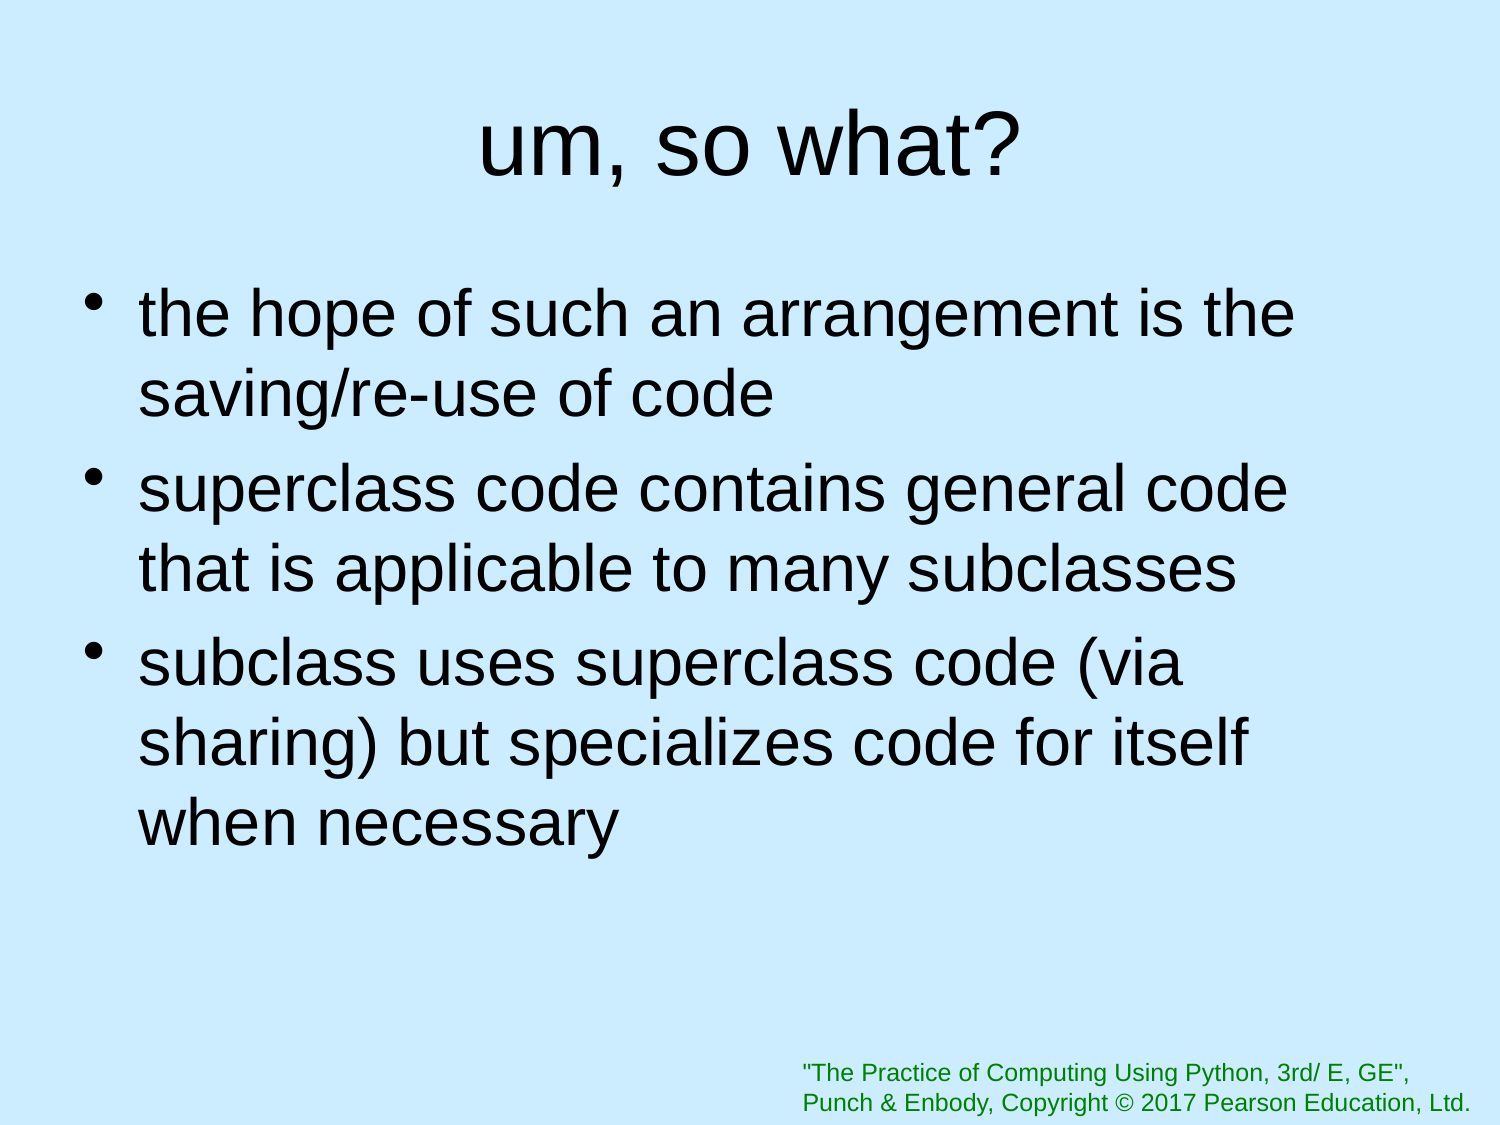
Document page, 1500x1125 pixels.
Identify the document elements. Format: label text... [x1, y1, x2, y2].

list the hope of such an arrangement is the saving/re-use of code superclass code contains general code that is applicable to many subclasses subclass uses superclass code (via sharing) but specializes code for itself when necessary [74, 261, 1426, 1006]
title um, so what? [74, 44, 1426, 234]
